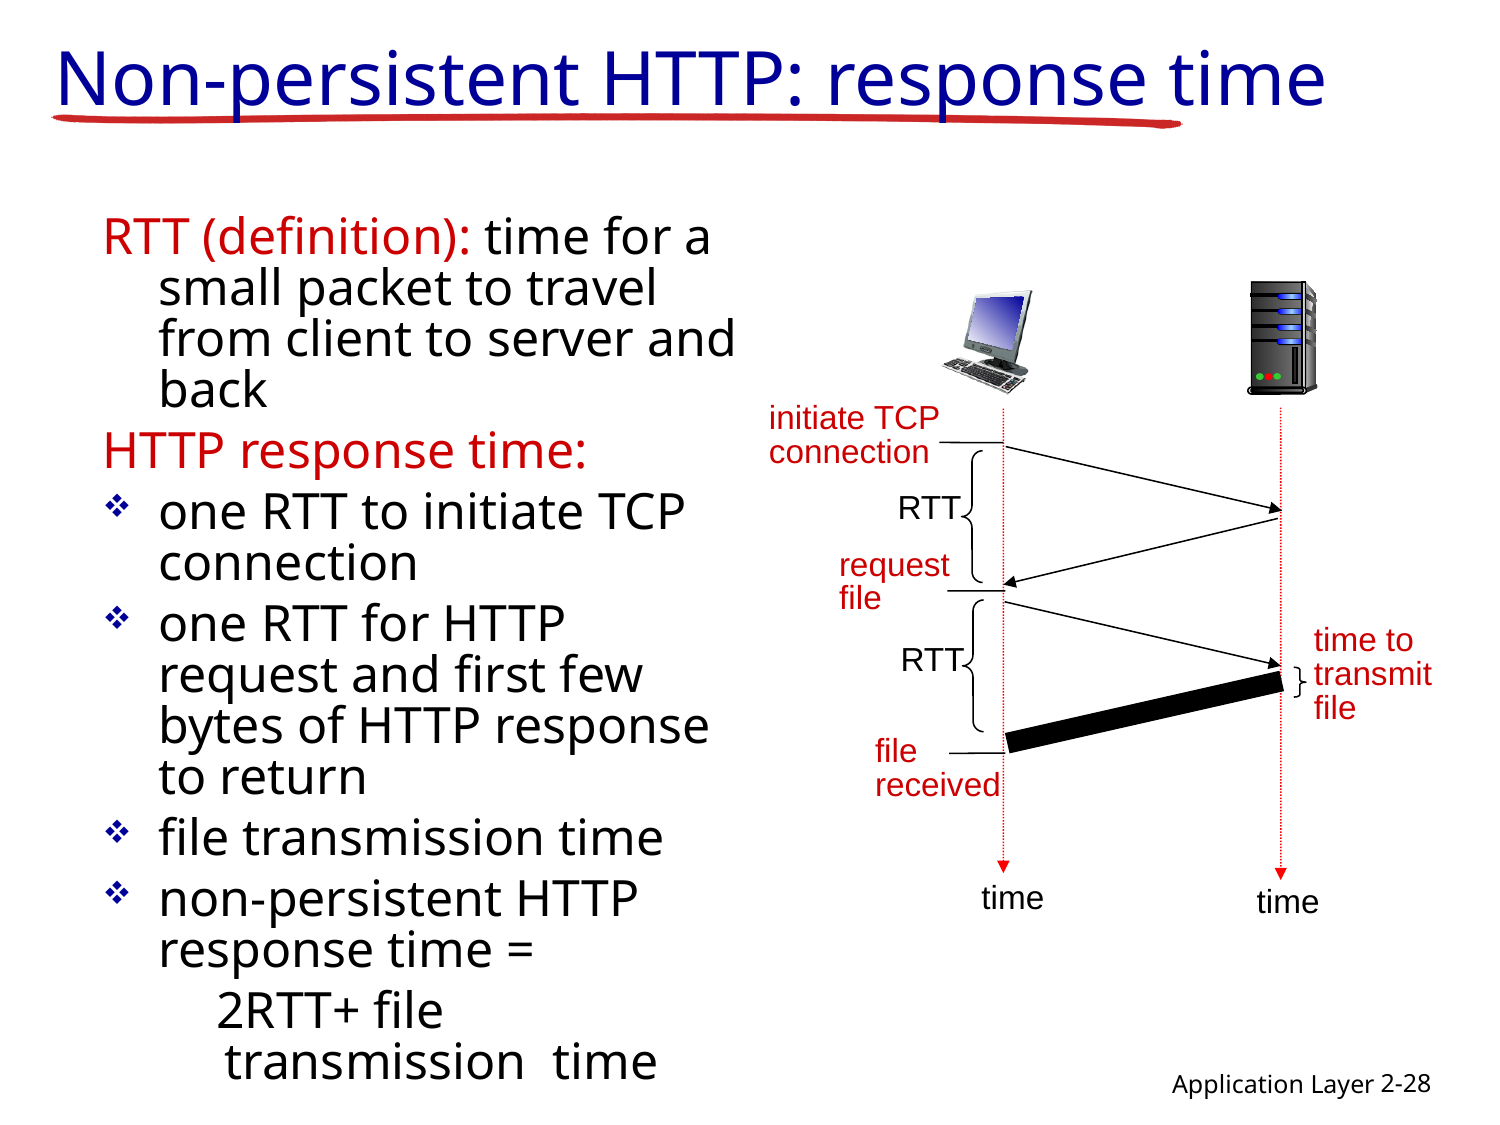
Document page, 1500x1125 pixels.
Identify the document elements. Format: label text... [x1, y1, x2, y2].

text_box [972, 599, 984, 728]
text_box time to transmit file [1299, 617, 1457, 734]
text_box [1004, 601, 1281, 670]
text_box [971, 450, 983, 583]
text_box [919, 285, 1035, 403]
text_box initiate TCP connection [754, 395, 956, 478]
text_box [1274, 865, 1287, 872]
text_box file received [860, 728, 1016, 811]
text_box RTT [885, 636, 980, 686]
text_box RTT [882, 485, 977, 534]
text_box [997, 860, 1010, 874]
picture [46, 109, 1197, 133]
text_box [1293, 667, 1299, 698]
list RTT (definition): time for a small packet to travel from client to server and back HTTP response time: one RTT to initiate TCP connection one RTT for HTTP request and first few bytes of HTTP response to return file transmission time non-persistent HTTP response time = 2RTT+ file transmission time [87, 206, 759, 970]
slide_number 2-28 [1365, 1059, 1477, 1106]
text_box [1247, 281, 1318, 395]
text_box [1005, 446, 1283, 514]
footer Application Layer [914, 1060, 1391, 1109]
text_box [1003, 518, 1278, 588]
text_box time [1241, 872, 1335, 928]
title Non-persistent HTTP: response time [39, 0, 1390, 153]
text_box time [966, 875, 1060, 925]
text_box request file [824, 541, 966, 625]
